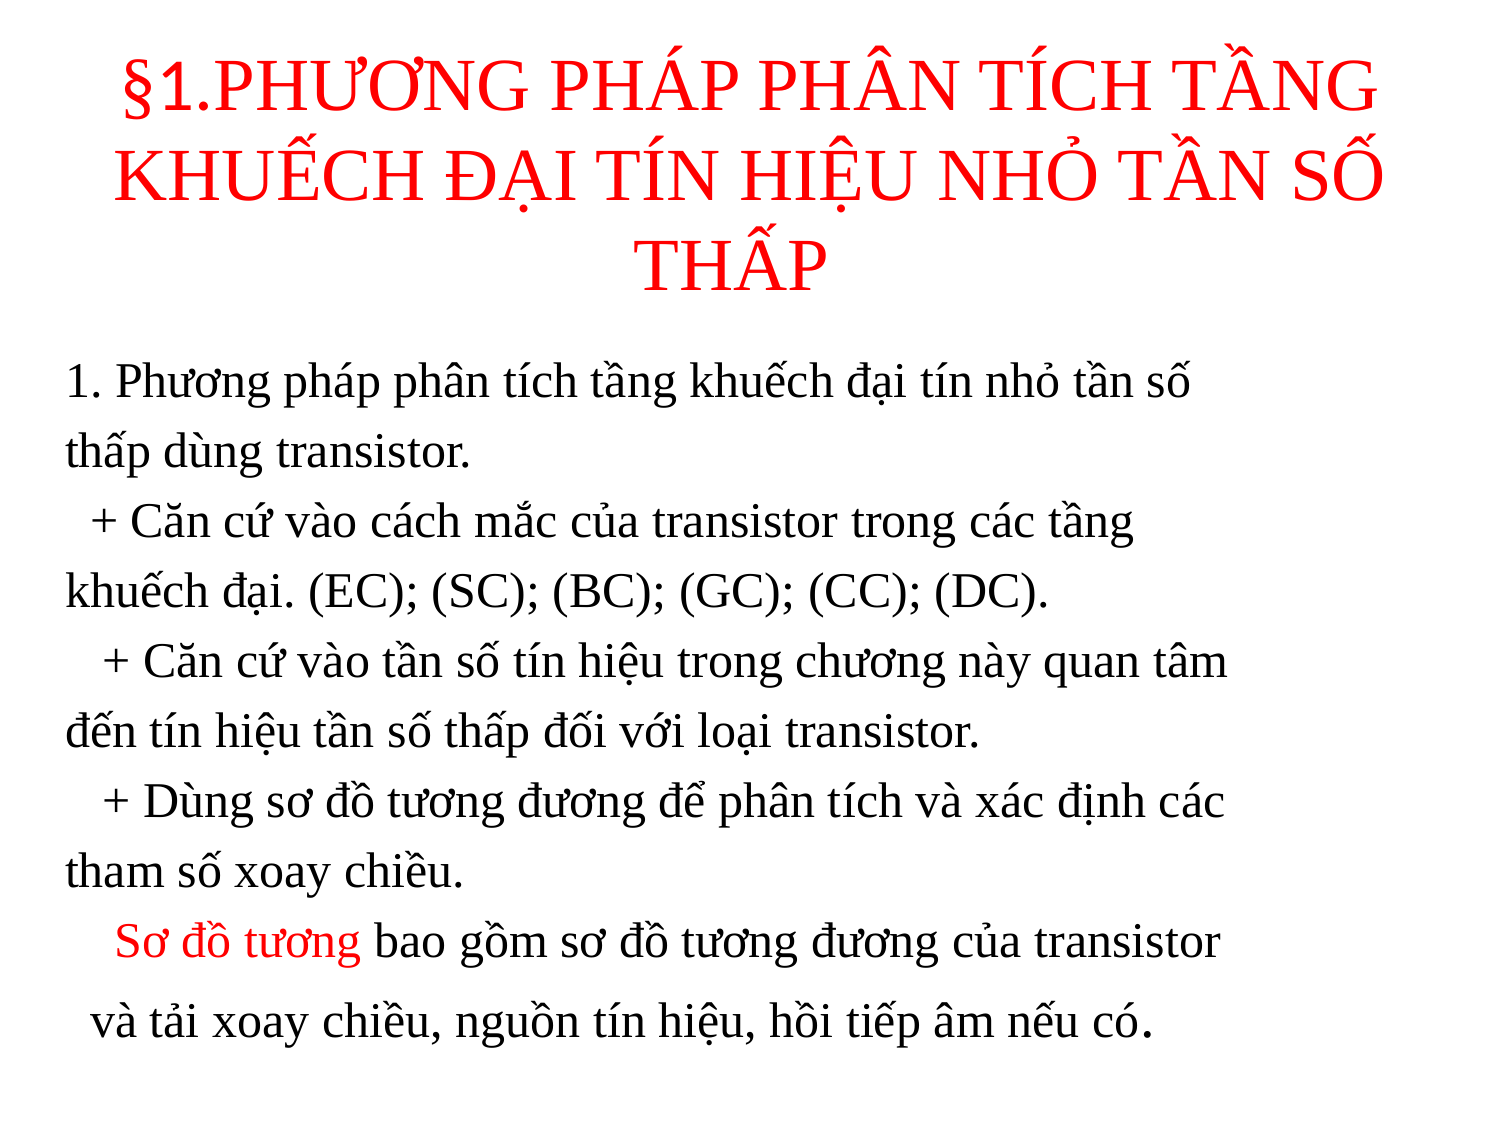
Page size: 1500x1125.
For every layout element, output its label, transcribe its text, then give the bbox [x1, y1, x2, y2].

list 1. Phương pháp phân tích tầng khuếch đại tín nhỏ tần số thấp dùng transistor. + Căn cứ vào cách mắc của transistor trong các tầng khuếch đại. (EC); (SC); (BC); (GC); (CC); (DC). + Căn cứ vào tần số tín hiệu trong chương này quan tâm đến tín hiệu tần số thấp đối với loại transistor. + Dùng sơ đồ tương đương để phân tích và xác định các tham số xoay chiều. Sơ đồ tương bao gồm sơ đồ tương đương của transistor và tải xoay chiều, nguồn tín hiệu, hồi tiếp âm nếu có. [50, 200, 1500, 1063]
title §1.PHƯƠNG PHÁP PHÂN TÍCH TẦNG KHUẾCH ĐẠI TÍN HIỆU NHỎ TẦN SỐ THẤP [75, 45, 1425, 200]
